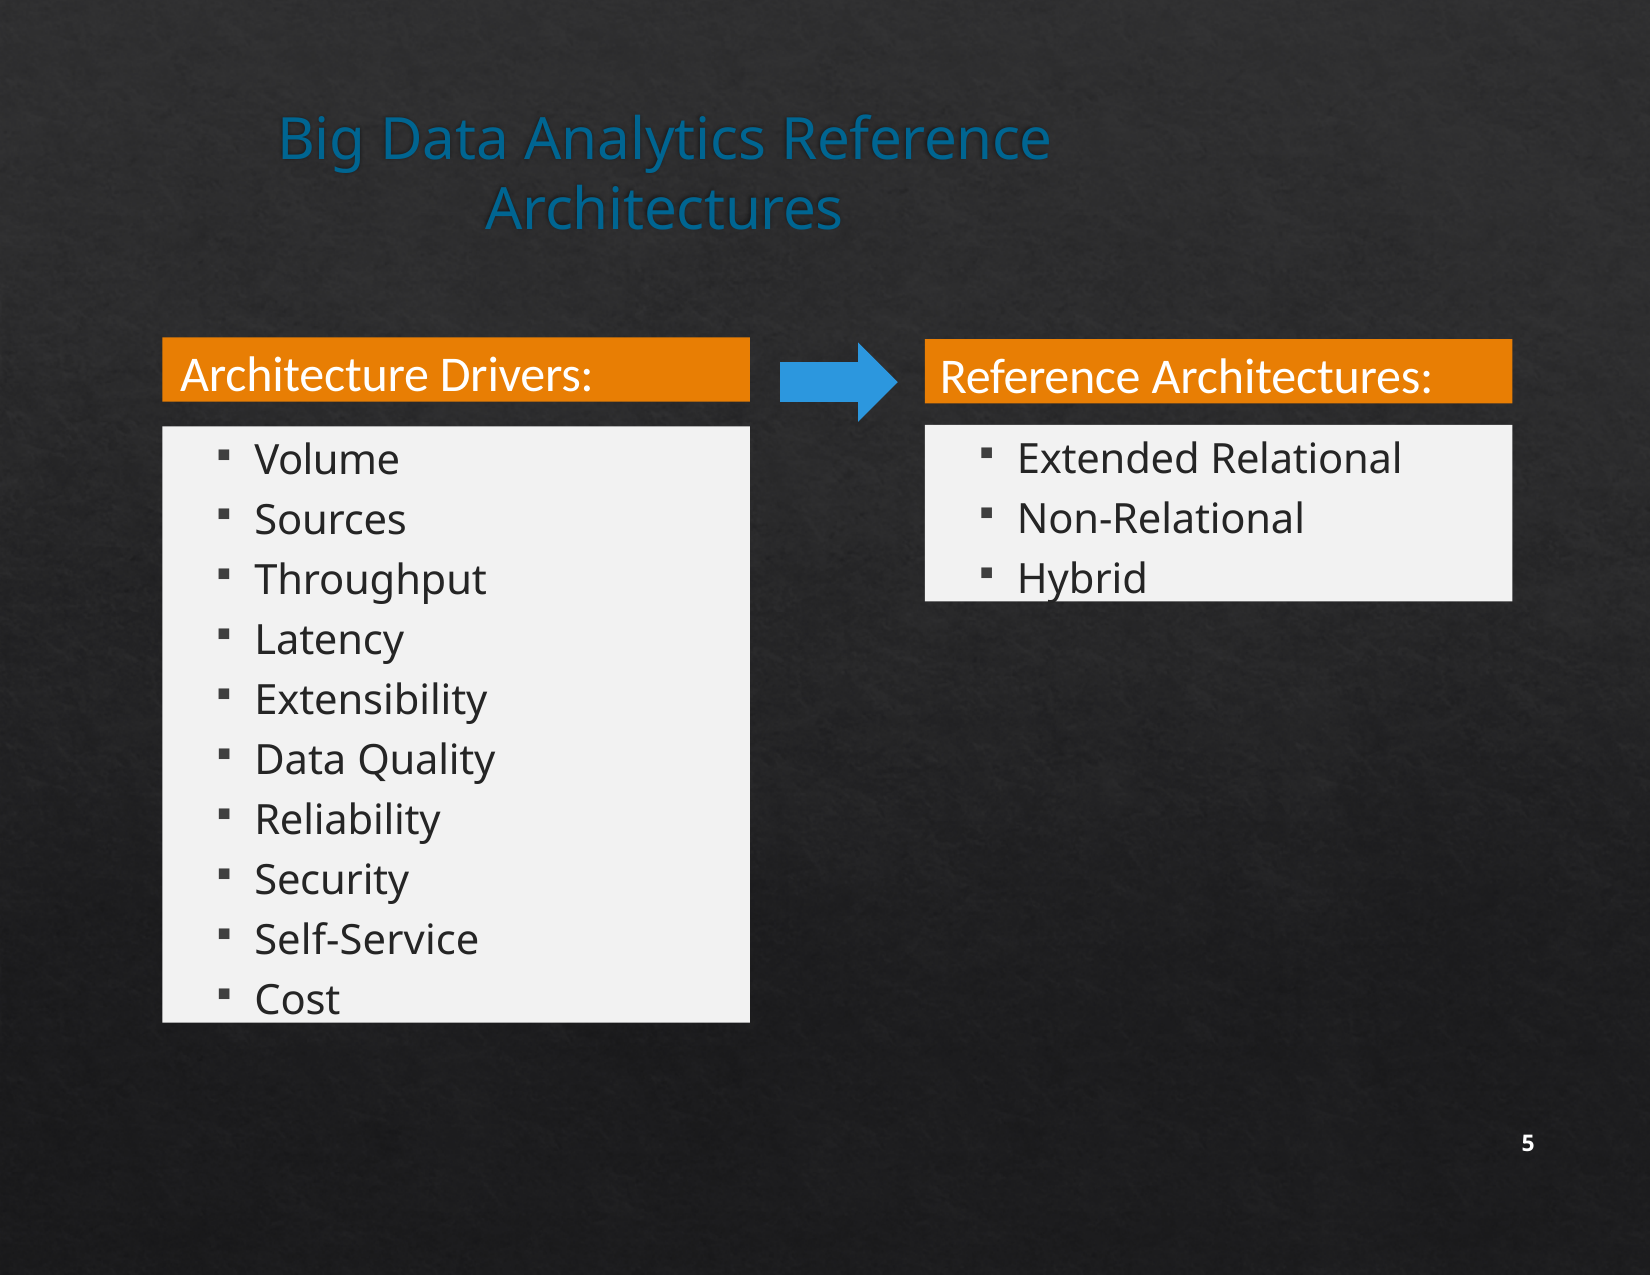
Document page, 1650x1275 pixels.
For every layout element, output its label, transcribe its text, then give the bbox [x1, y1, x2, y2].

text_box Architecture Drivers: [162, 337, 750, 402]
text_box Volume Sources Throughput Latency Extensibility Data Quality Reliability Security Self-Service Cost [162, 426, 750, 1023]
text_box 5 [1515, 1124, 1542, 1160]
text_box Reference Architectures: [924, 339, 1513, 404]
title Big Data Analytics Reference Architectures [120, 62, 1207, 278]
text_box Extended Relational Non-Relational Hybrid [924, 424, 1513, 602]
text_box [780, 342, 898, 422]
